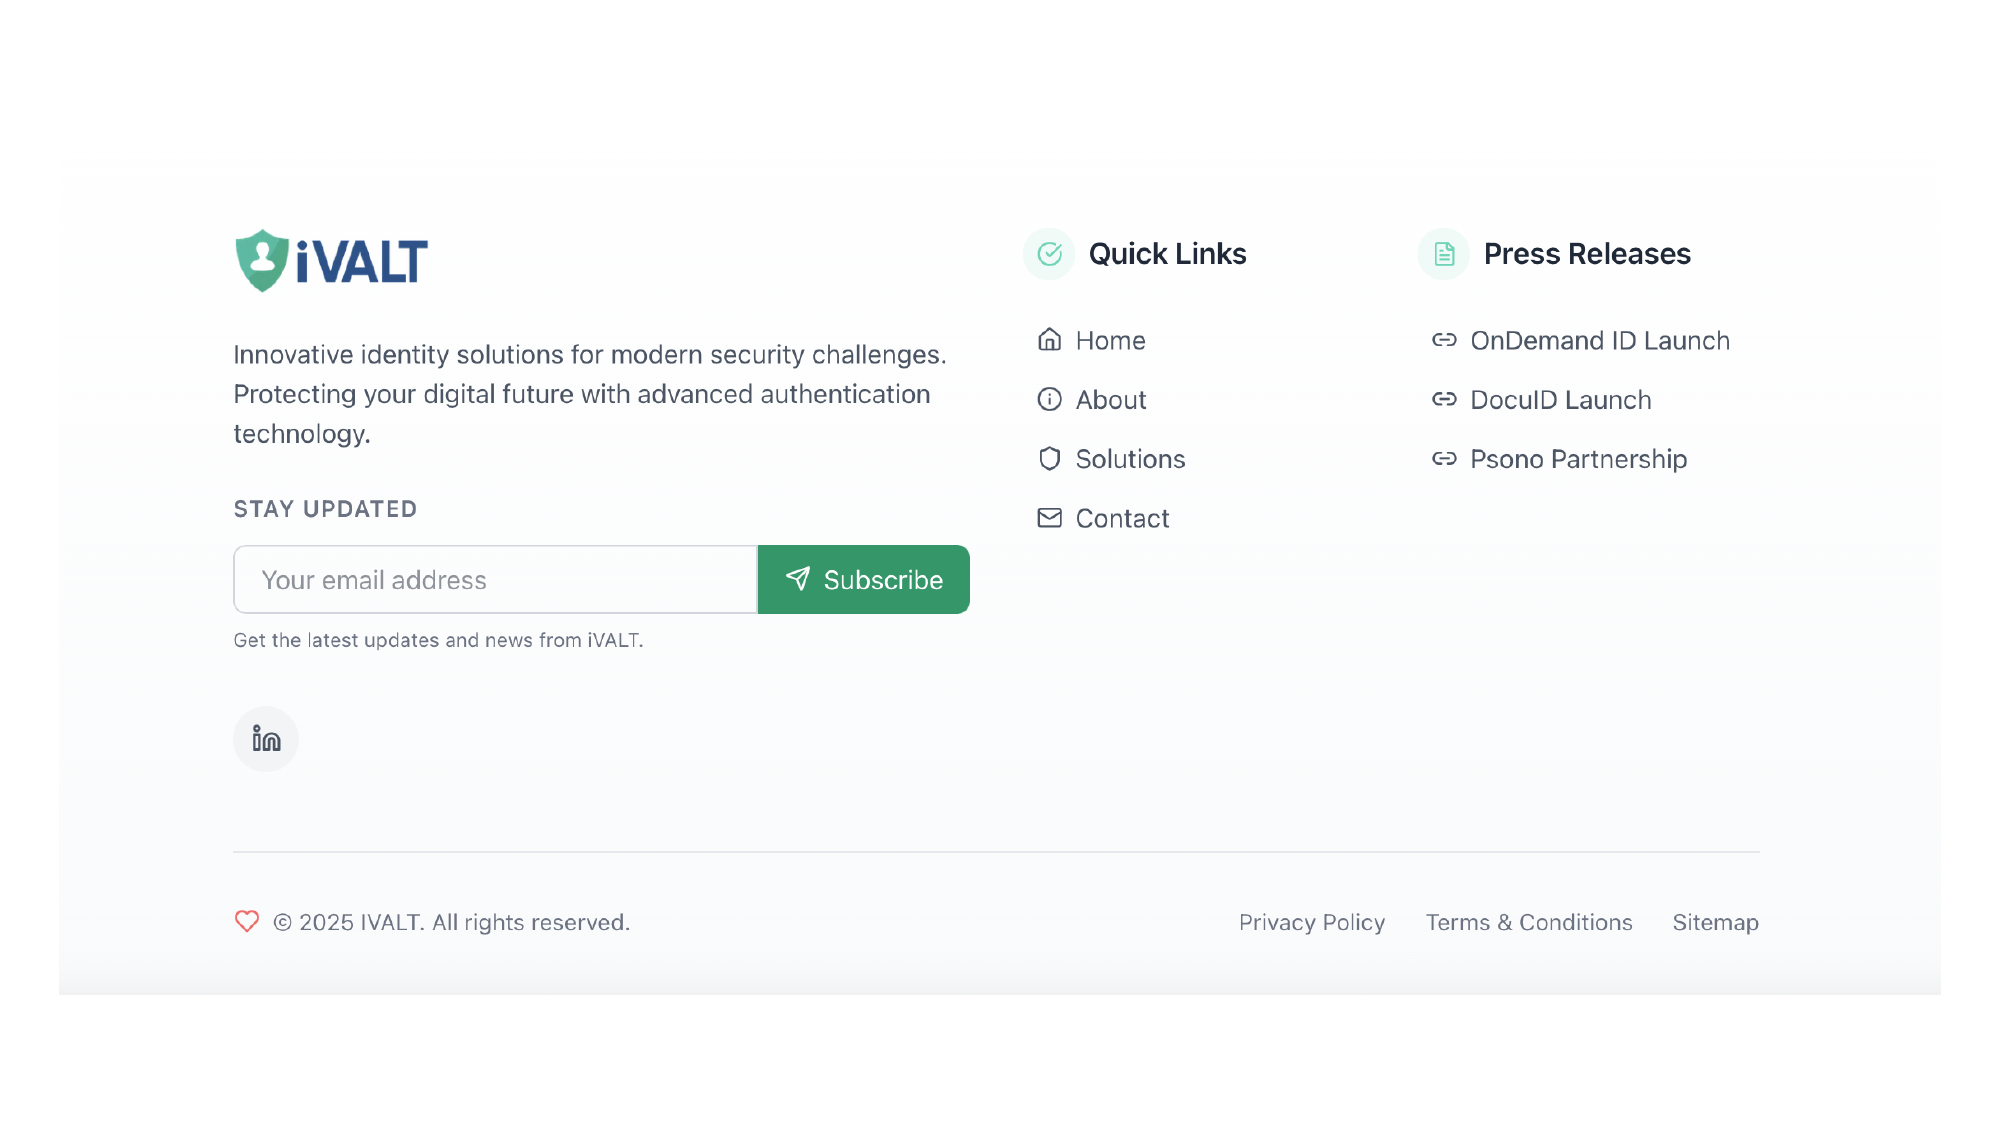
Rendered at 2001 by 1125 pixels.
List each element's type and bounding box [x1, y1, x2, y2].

picture [58, 130, 1941, 995]
